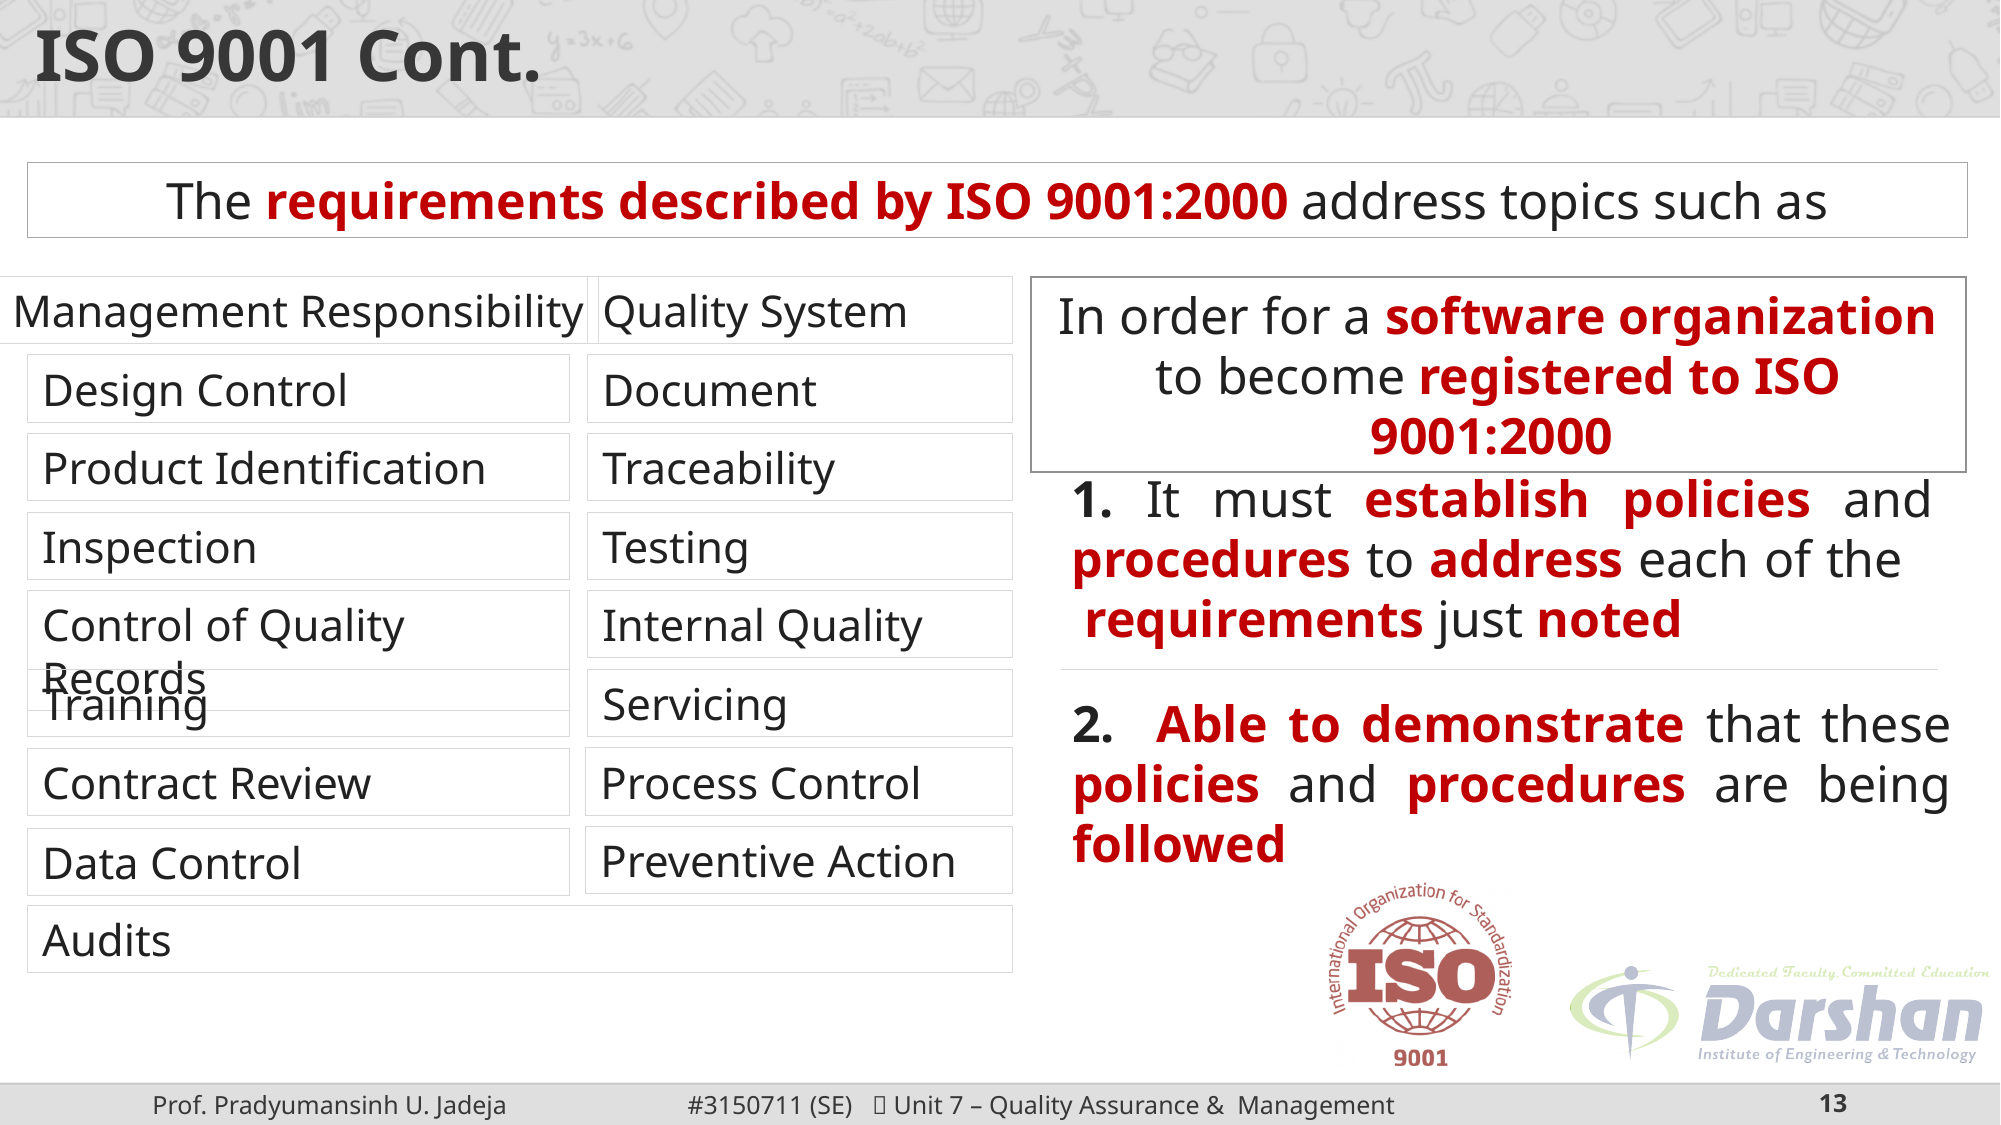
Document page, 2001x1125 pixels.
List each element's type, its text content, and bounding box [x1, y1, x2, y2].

text_box Servicing [587, 669, 1013, 737]
text_box Product Identification [27, 433, 570, 501]
text_box Process Control [585, 747, 1013, 816]
text_box Data Control [27, 828, 570, 896]
text_box Testing [587, 512, 1013, 580]
text_box Contract Review [27, 748, 570, 816]
text_box Preventive Action [585, 826, 1013, 894]
text_box Design Control [27, 354, 570, 423]
text_box The requirements described by ISO 9001:2000 address topics such as [27, 162, 1968, 238]
text_box Control of Quality Records [27, 590, 570, 669]
text_box Internal Quality [587, 590, 1013, 658]
text_box Traceability [587, 433, 1013, 501]
text_box Management Responsibility [0, 276, 587, 344]
text_box Document [587, 354, 1013, 423]
text_box 1. It must establish policies and procedures to address each of the requirements just noted [1056, 459, 1948, 655]
text_box Training [27, 669, 570, 737]
text_box Audits [27, 905, 1013, 973]
title ISO 9001 Cont. [0, 0, 2000, 117]
text_box Inspection [27, 512, 570, 580]
text_box Quality System [587, 276, 1013, 344]
picture [1328, 882, 1512, 1066]
text_box In order for a software organization to become registered to ISO 9001:2000 [1030, 276, 1967, 473]
text_box 2. Able to demonstrate that these policies and procedures are being followed [1057, 684, 1967, 880]
